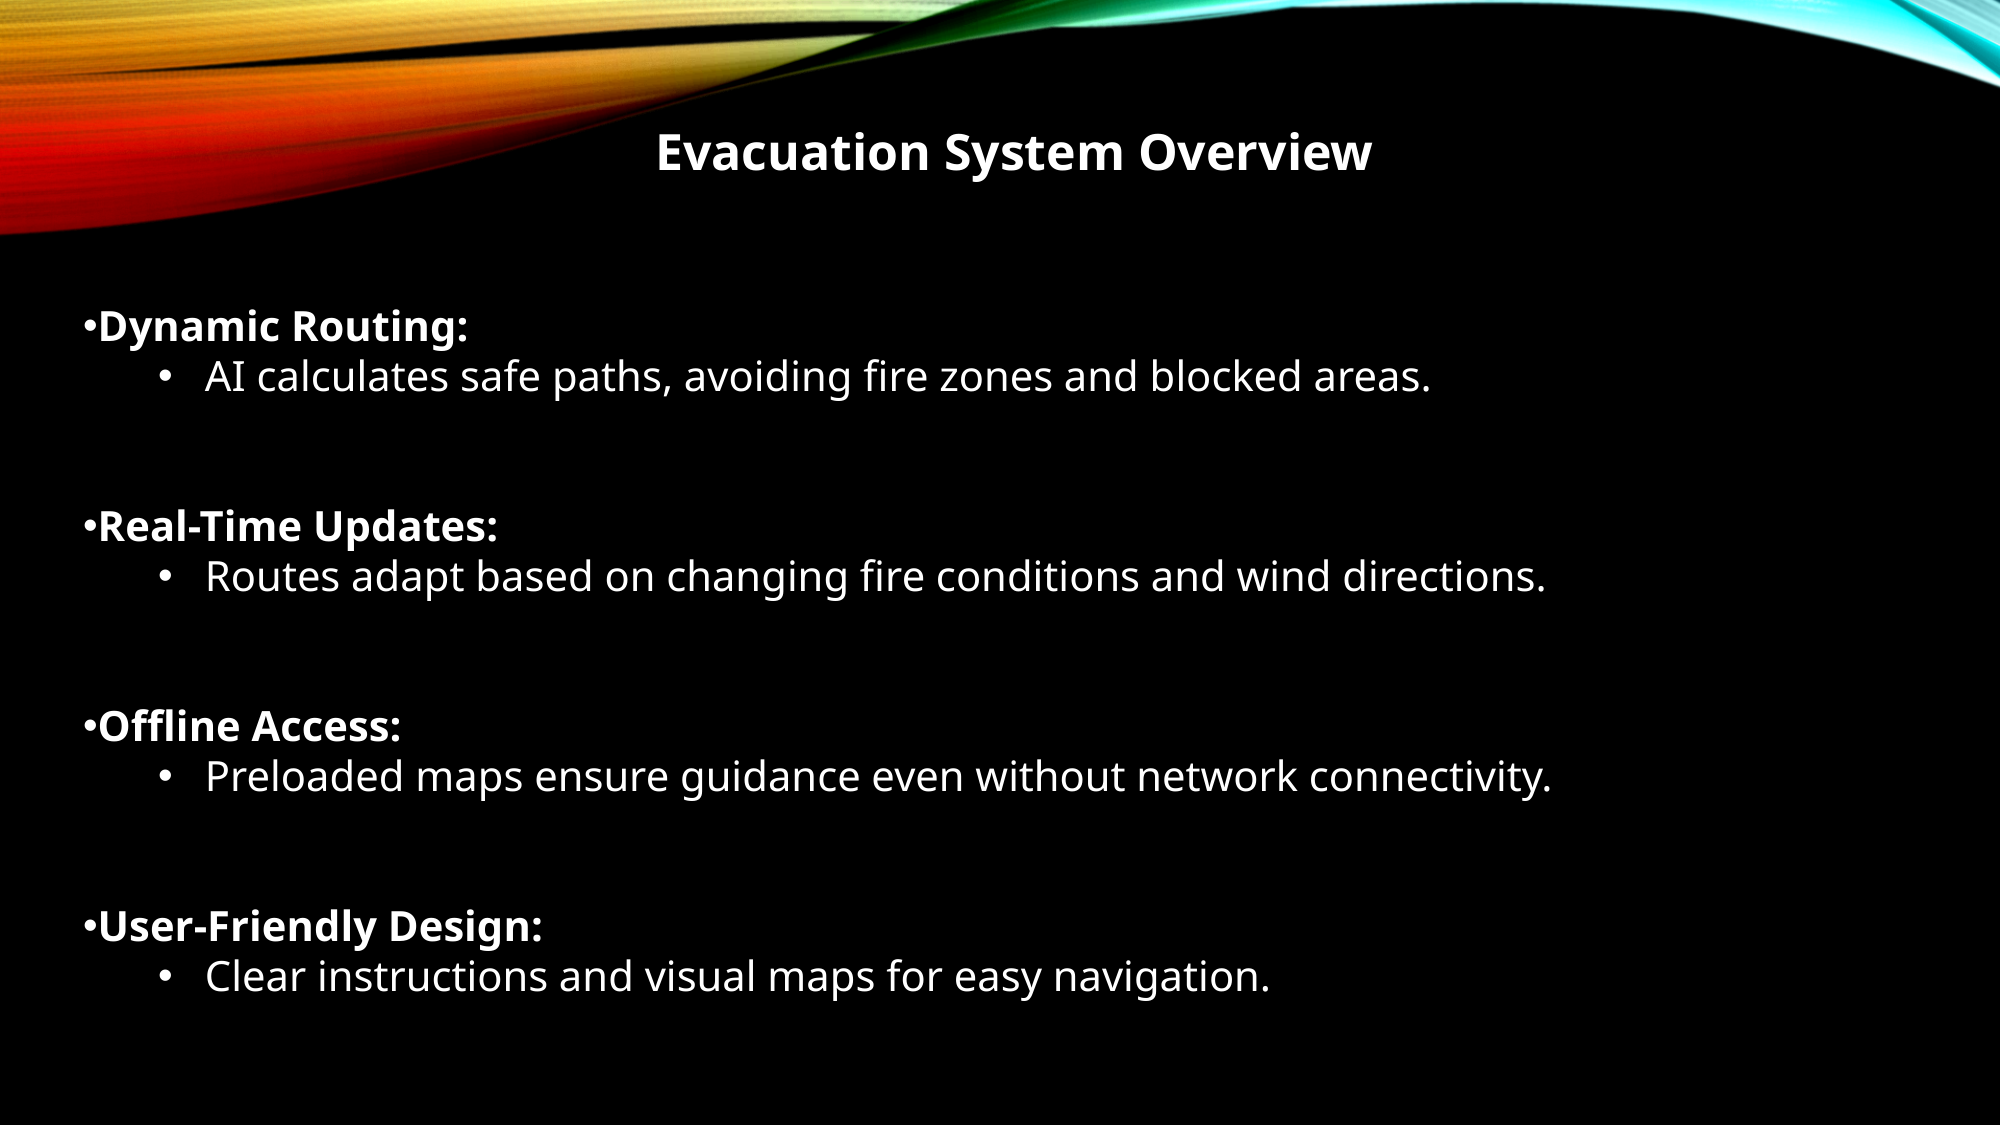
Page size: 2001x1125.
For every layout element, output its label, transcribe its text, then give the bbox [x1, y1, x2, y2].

text_box Evacuation System Overview Dynamic Routing: AI calculates safe paths, avoiding fire zones and blocked areas. Real-Time Updates: Routes adapt based on changing fire conditions and wind directions. Offline Access: Preloaded maps ensure guidance even without network connectivity. User-Friendly Design: Clear instructions and visual maps for easy navigation. [68, 52, 2000, 1008]
picture [0, 0, 2000, 237]
